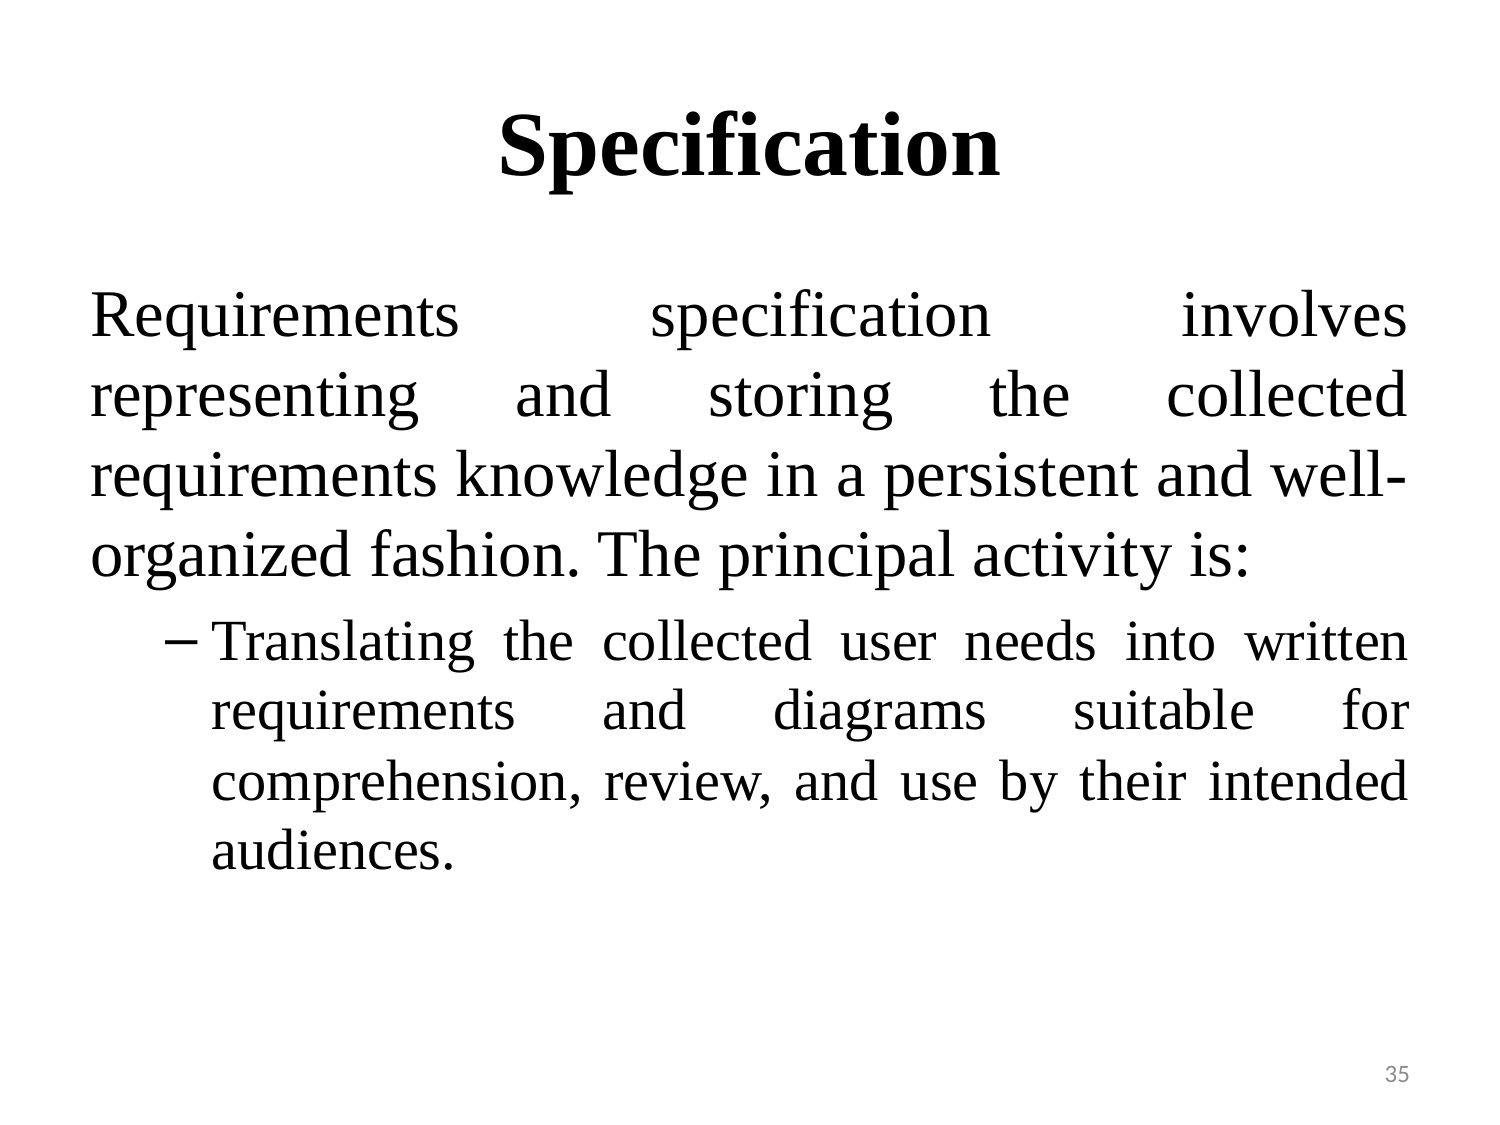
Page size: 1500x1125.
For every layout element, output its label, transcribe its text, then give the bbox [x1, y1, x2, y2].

slide_number 35 [1074, 1042, 1425, 1103]
list Requirements specification involves representing and storing the collected requirements knowledge in a persistent and well-organized fashion. The principal activity is: Translating the collected user needs into written requirements and diagrams suitable for comprehension, review, and use by their intended audiences. [75, 262, 1425, 1005]
title Specification [75, 45, 1425, 233]
